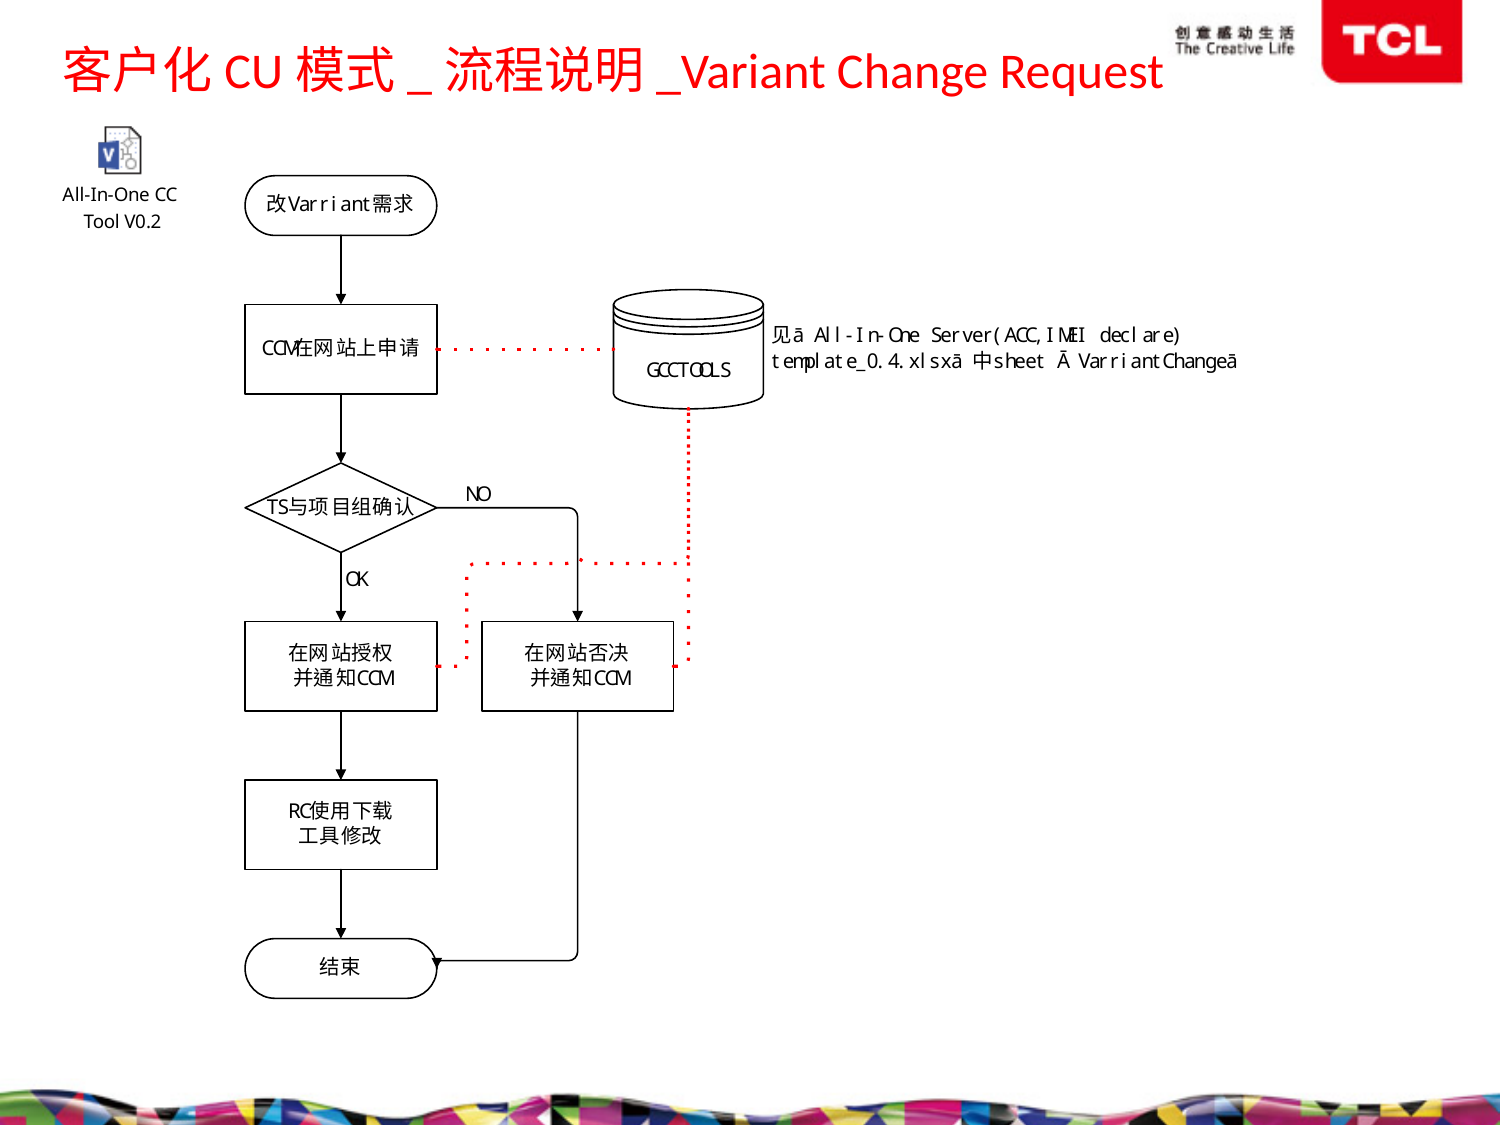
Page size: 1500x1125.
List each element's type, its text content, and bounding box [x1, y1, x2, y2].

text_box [47, 124, 198, 262]
title 客户化CU模式_流程说明_Variant Change Request [47, 30, 1398, 106]
picture [0, 0, 1500, 1125]
